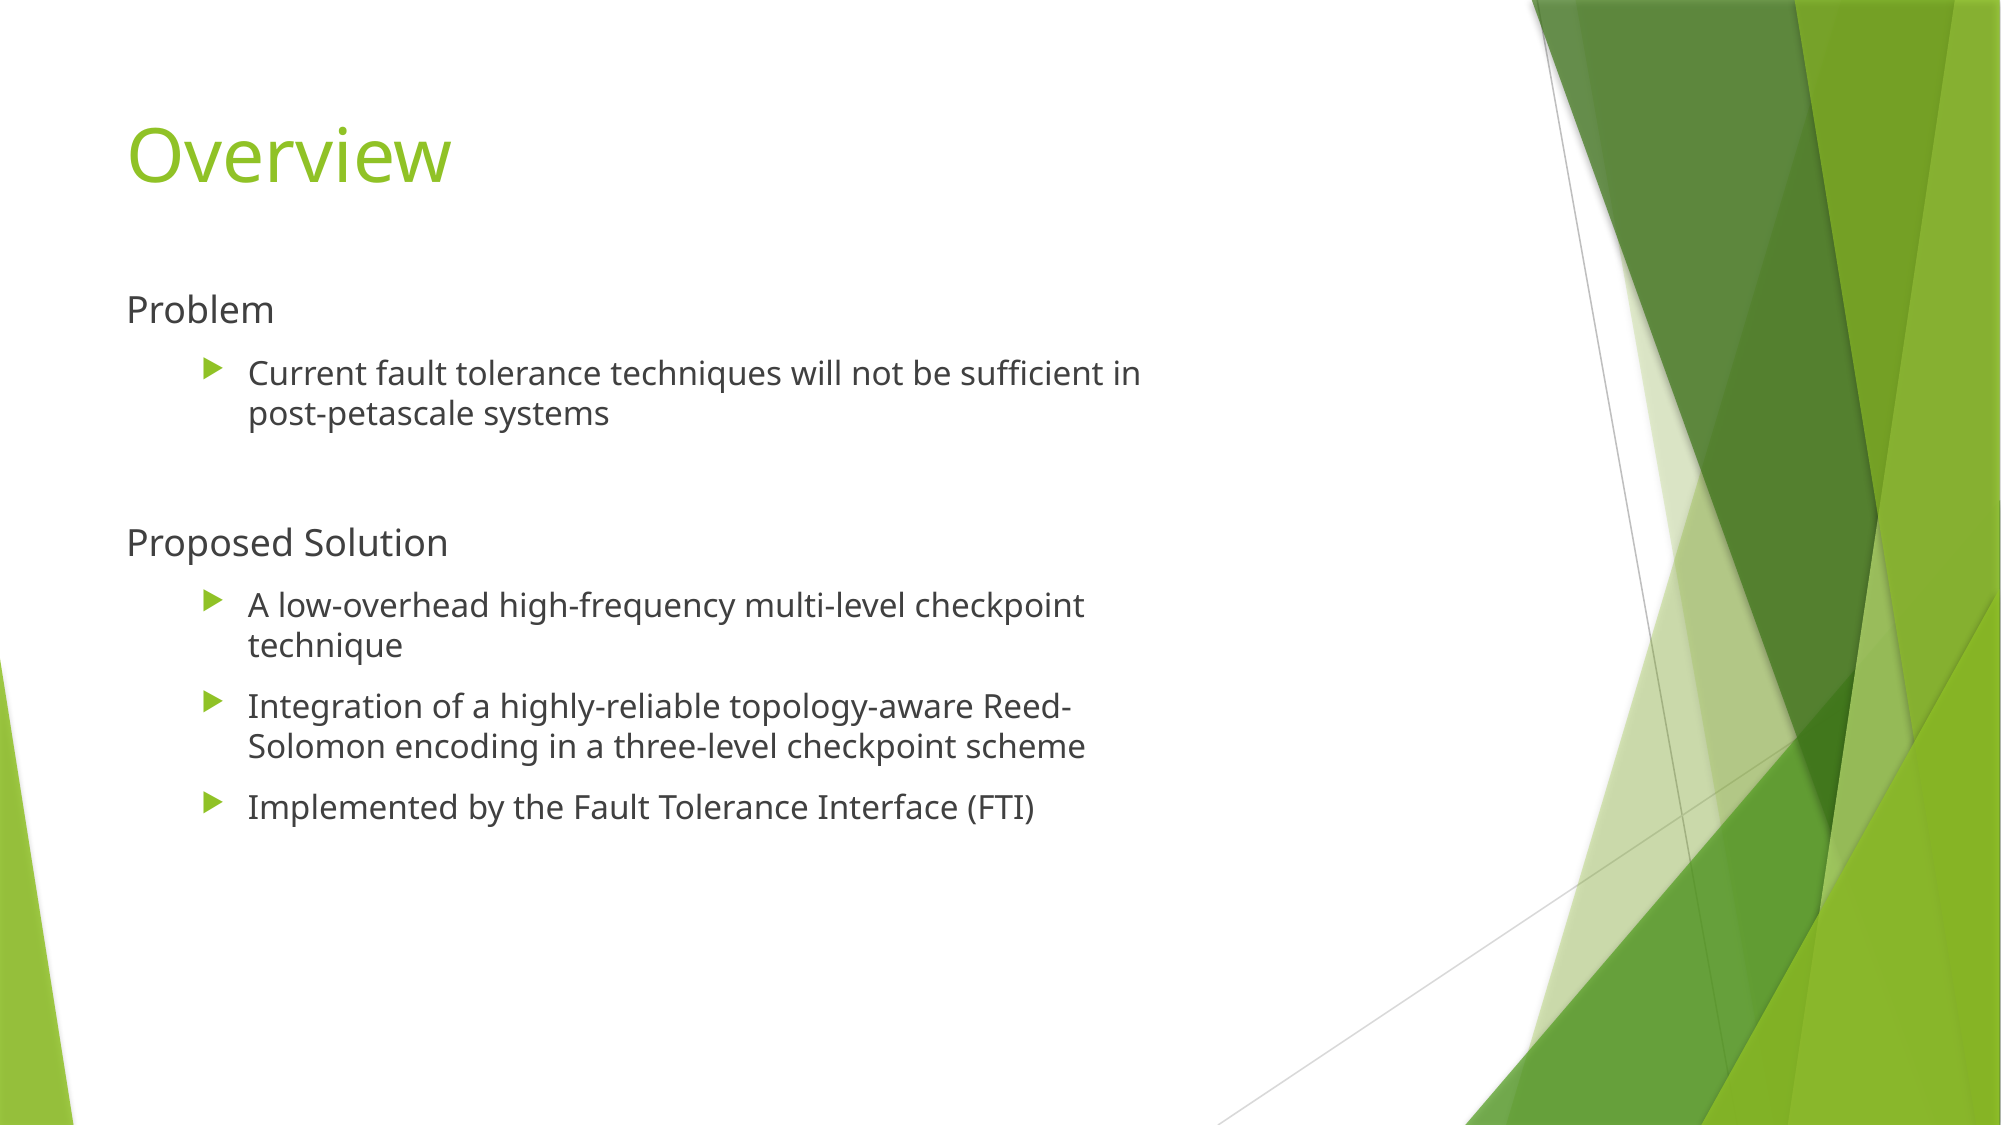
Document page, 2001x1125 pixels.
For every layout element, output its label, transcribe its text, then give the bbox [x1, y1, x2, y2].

list Problem Current fault tolerance techniques will not be sufficient in post-petascale systems Proposed Solution A low-overhead high-frequency multi-level checkpoint technique Integration of a highly-reliable topology-aware Reed-Solomon encoding in a three-level checkpoint scheme Implemented by the Fault Tolerance Interface (FTI) [111, 278, 1161, 916]
title Overview [111, 99, 1522, 317]
